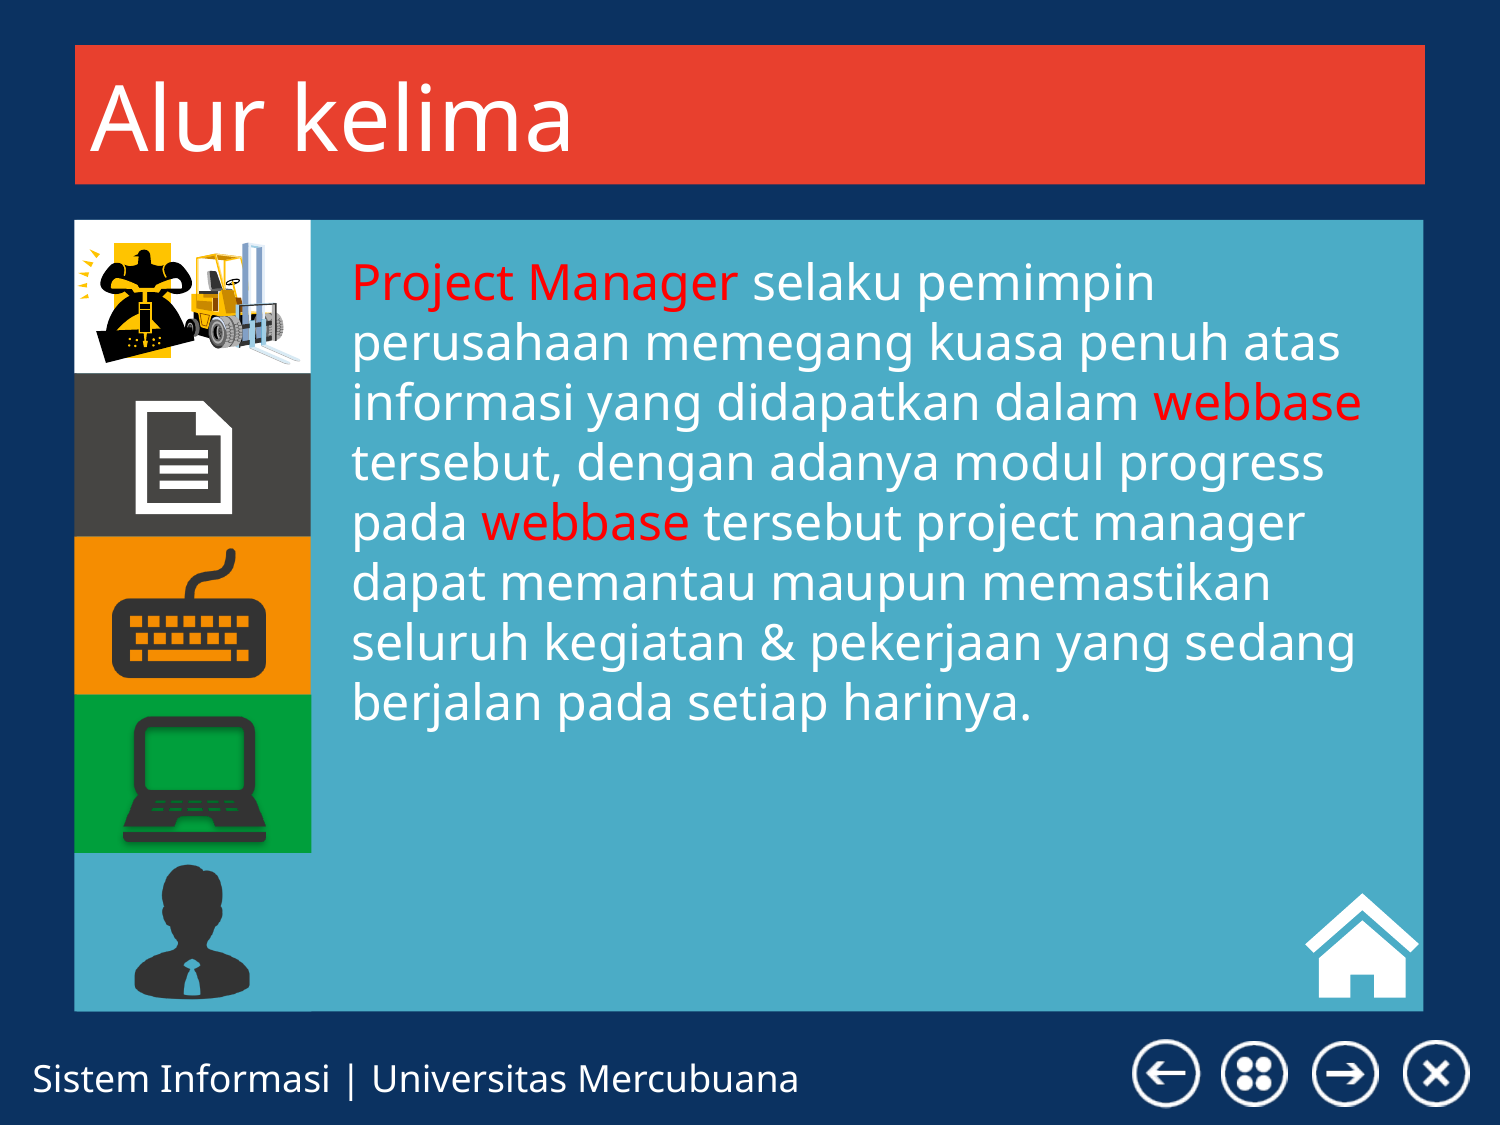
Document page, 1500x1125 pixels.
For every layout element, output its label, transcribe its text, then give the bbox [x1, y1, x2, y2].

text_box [74, 373, 311, 537]
text_box Project Manager selaku pemimpin perusahaan memegang kuasa penuh atas informasi yang didapatkan dalam webbase tersebut, dengan adanya modul progress pada webbase tersebut project manager dapat memantau maupun memastikan seluruh kegiatan & pekerjaan yang sedang berjalan pada setiap harinya. [336, 243, 1424, 739]
title Alur kelima [75, 45, 1425, 185]
text_box [1318, 920, 1406, 998]
text_box [1305, 893, 1419, 953]
picture [1132, 1039, 1202, 1109]
picture [1312, 1041, 1379, 1107]
text_box [309, 218, 1425, 1013]
picture [1403, 1040, 1470, 1107]
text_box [74, 545, 311, 694]
picture [1221, 1041, 1288, 1107]
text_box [74, 219, 311, 372]
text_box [74, 694, 312, 852]
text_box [74, 852, 312, 1012]
